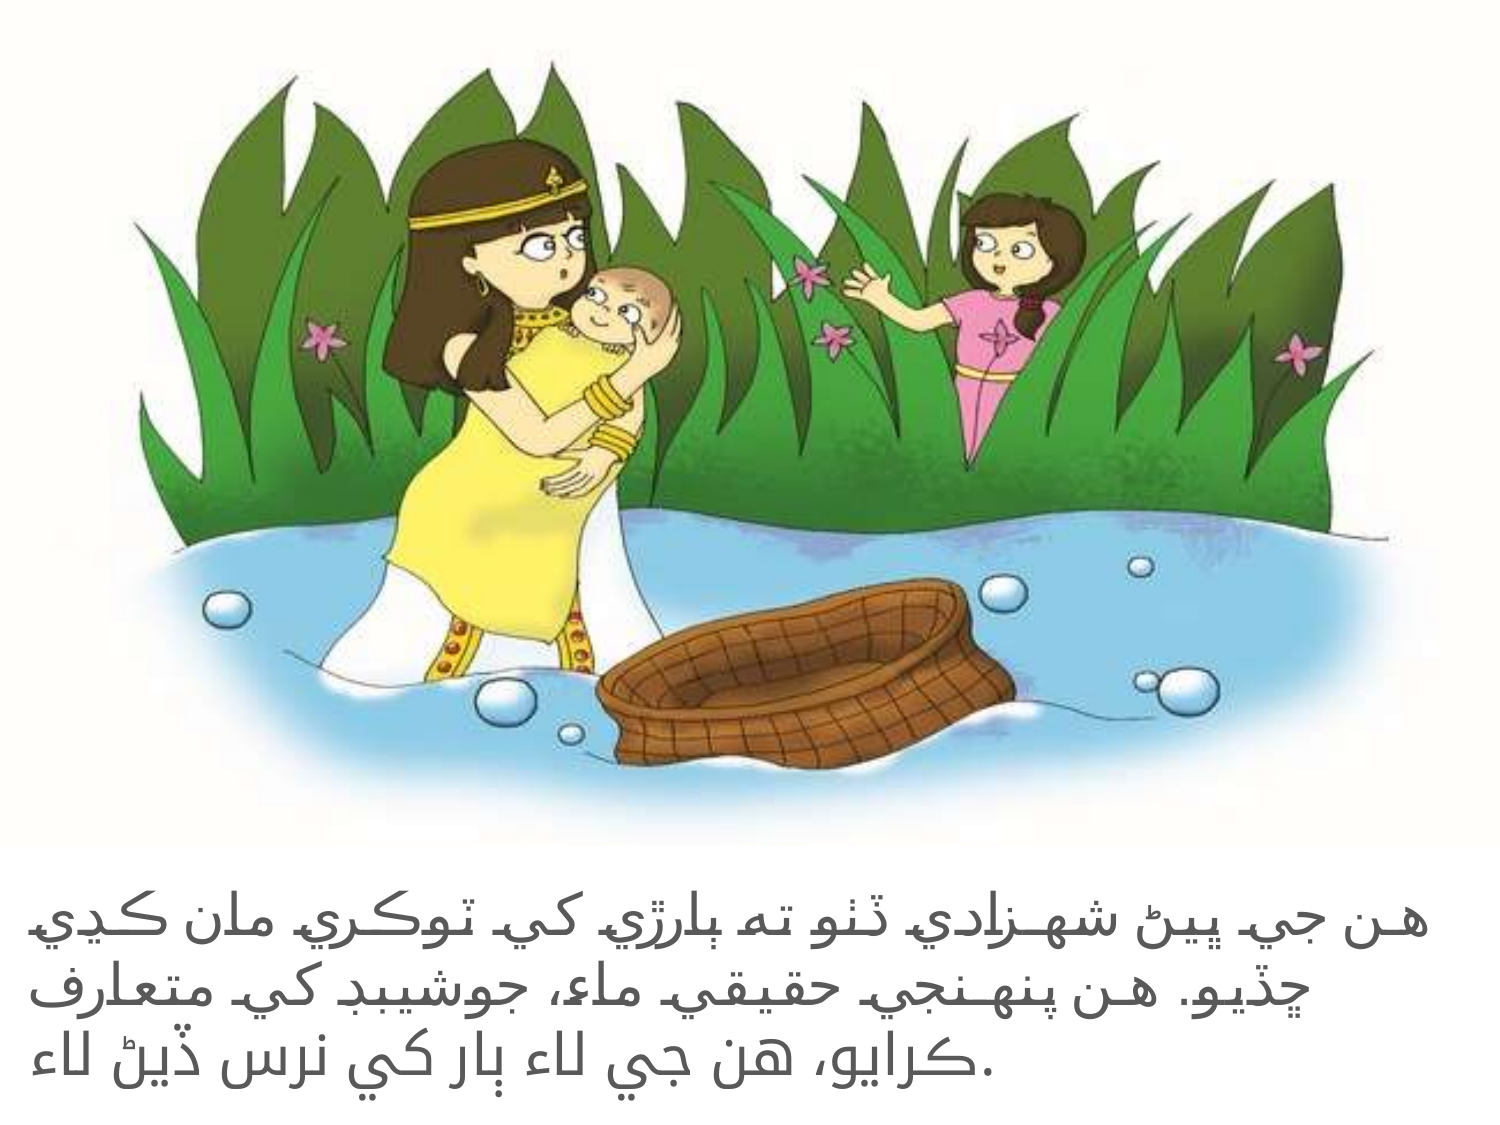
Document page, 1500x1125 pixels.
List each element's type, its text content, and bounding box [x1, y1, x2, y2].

picture [0, 0, 1500, 847]
text_box هن جي ڀيڻ شهزادي ڏٺو ته ٻارڙي کي ٽوڪري مان ڪڍي ڇڏيو. هن پنهنجي حقيقي ماء، جوشيبڊ کي متعارف ڪرايو، هن جي لاء ٻار کي نرس ڏيڻ لاء. [14, 869, 1500, 1095]
